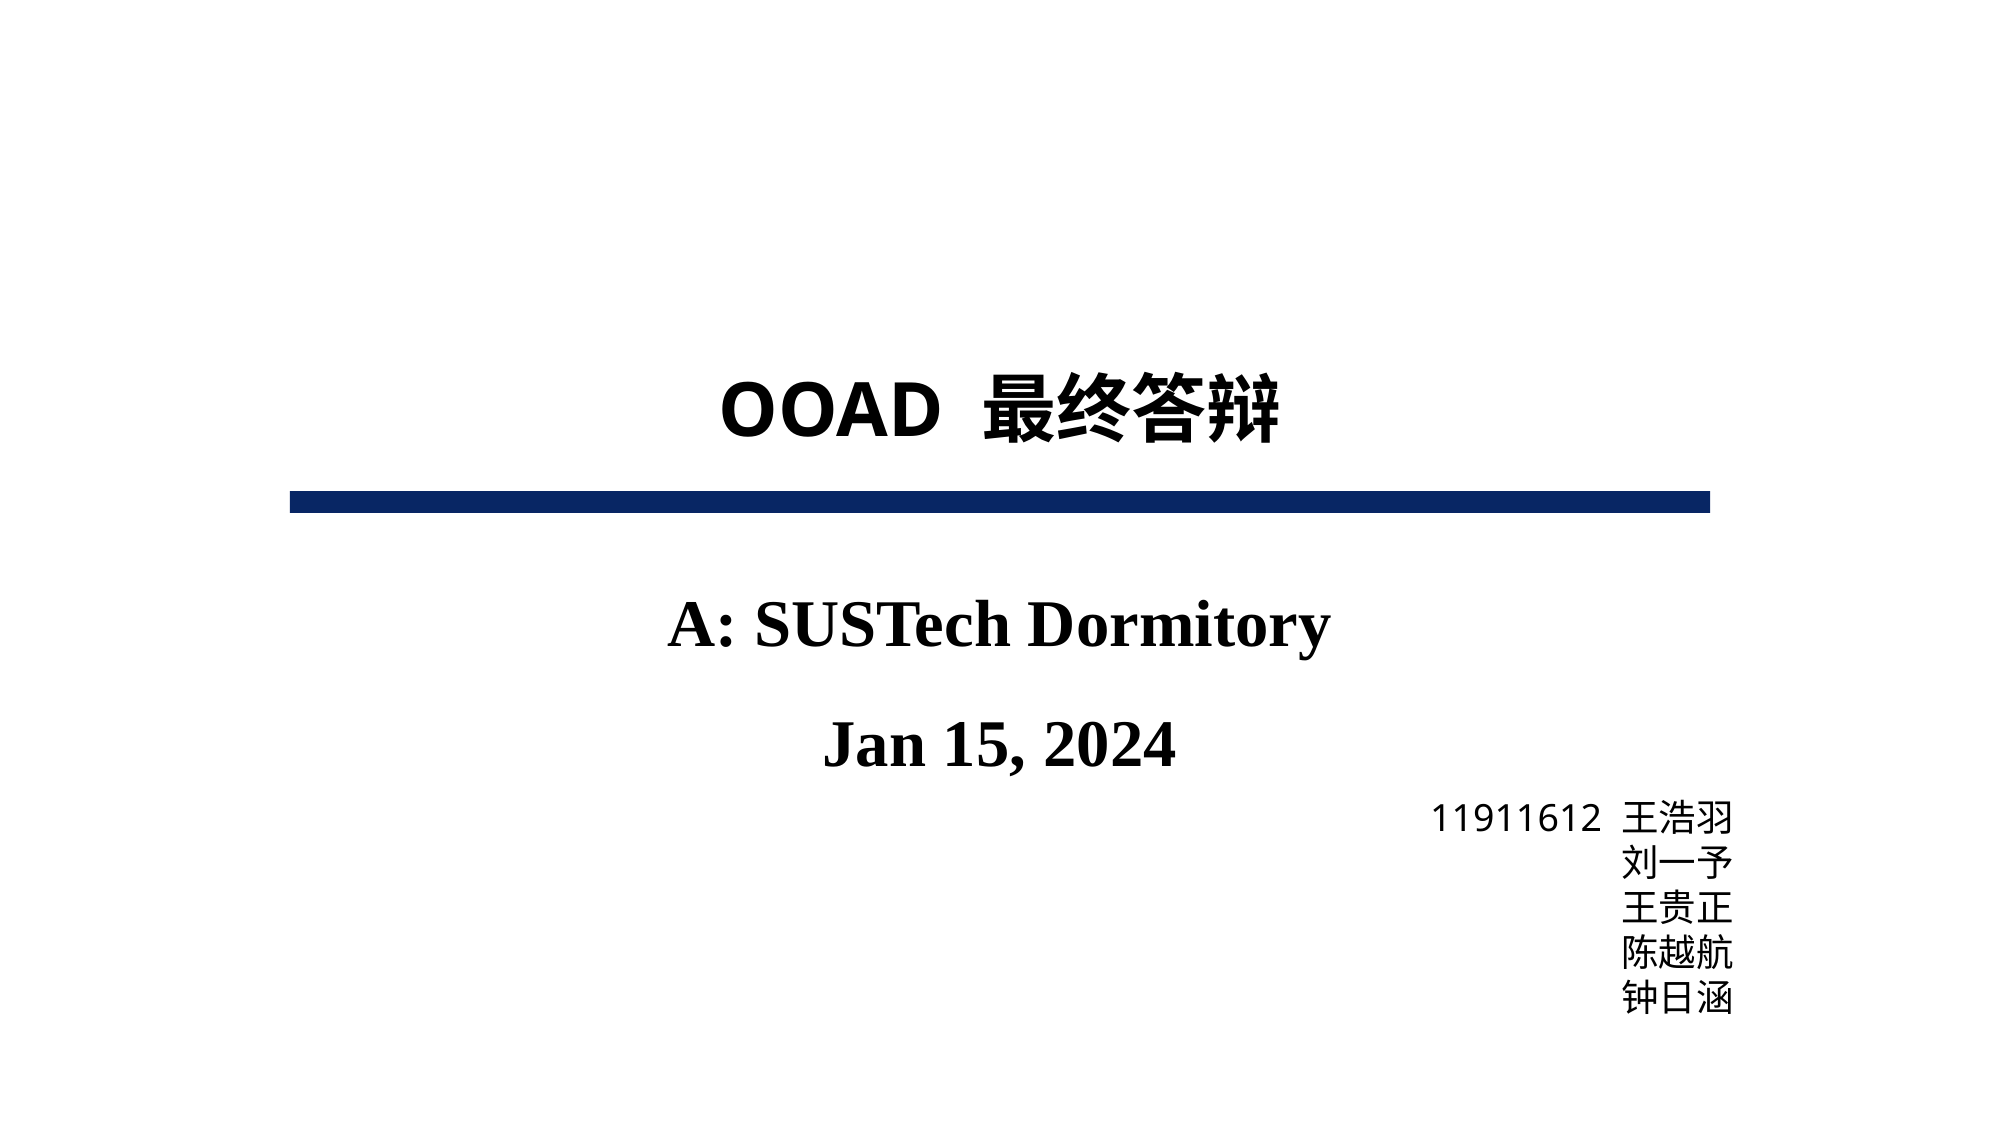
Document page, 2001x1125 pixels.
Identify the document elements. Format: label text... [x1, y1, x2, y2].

text_box A: SUSTech Dormitory Jan 15, 2024 [163, 532, 1837, 788]
text_box 11911612 王浩羽 刘一予 王贵正 陈越航 钟日涵 [1244, 787, 1749, 1027]
title OOAD 最终答辩 [163, 257, 1837, 461]
text_box [289, 490, 1711, 514]
